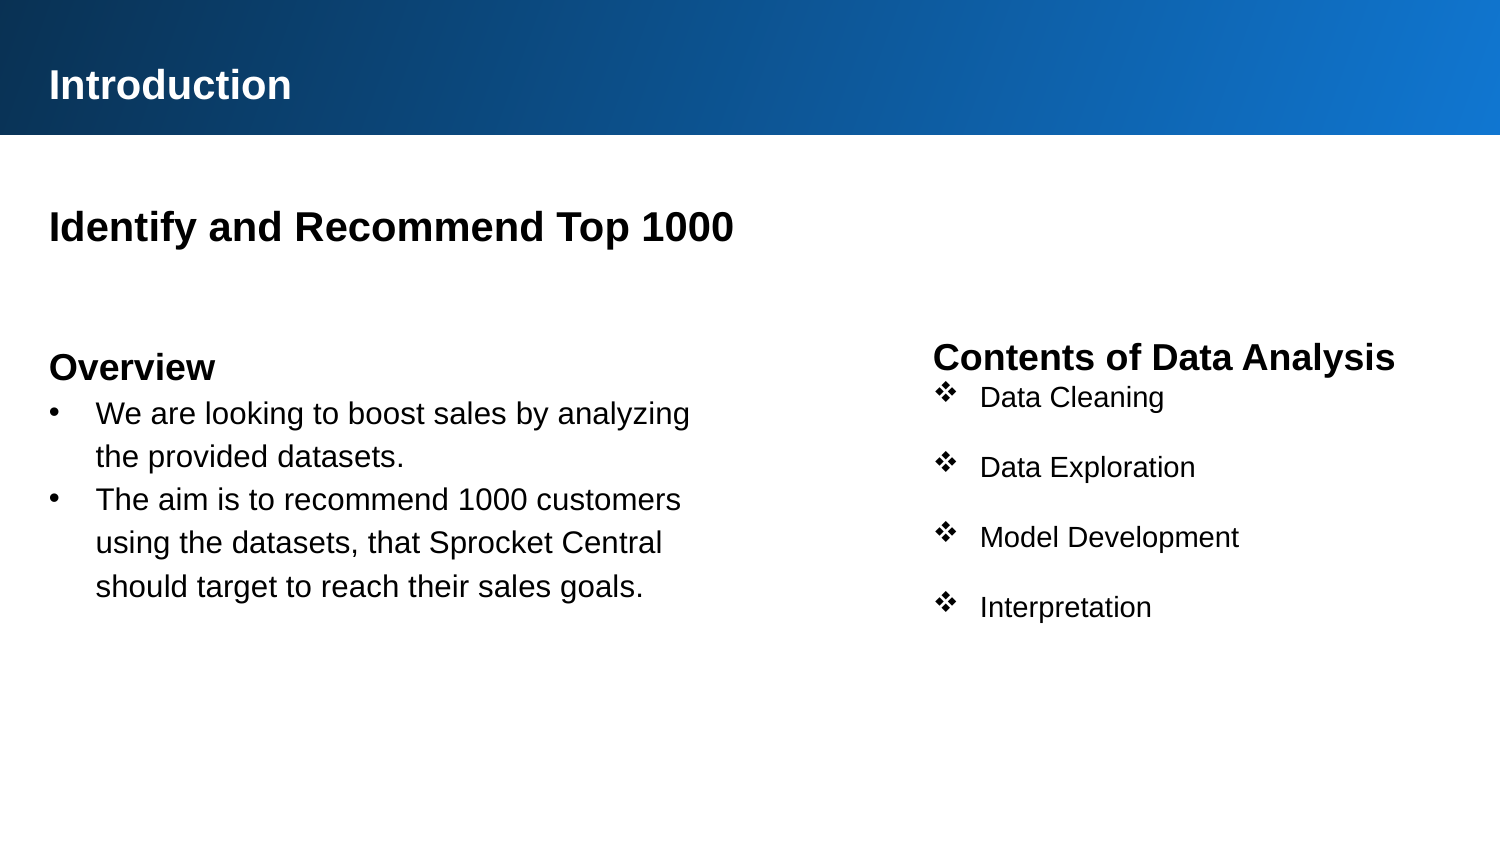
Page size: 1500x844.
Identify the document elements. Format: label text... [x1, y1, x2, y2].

text_box Contents of Data Analysis Data Cleaning Data Exploration Model Development Interpretation [917, 318, 1500, 708]
text_box Identify and Recommend Top 1000 [33, 177, 1439, 266]
text_box [0, 0, 1500, 135]
text_box Overview We are looking to boost sales by analyzing the provided datasets. The aim is to recommend 1000 customers using the datasets, that Sprocket Central should target to reach their sales goals. [33, 321, 712, 619]
text_box Introduction [33, 43, 1439, 124]
